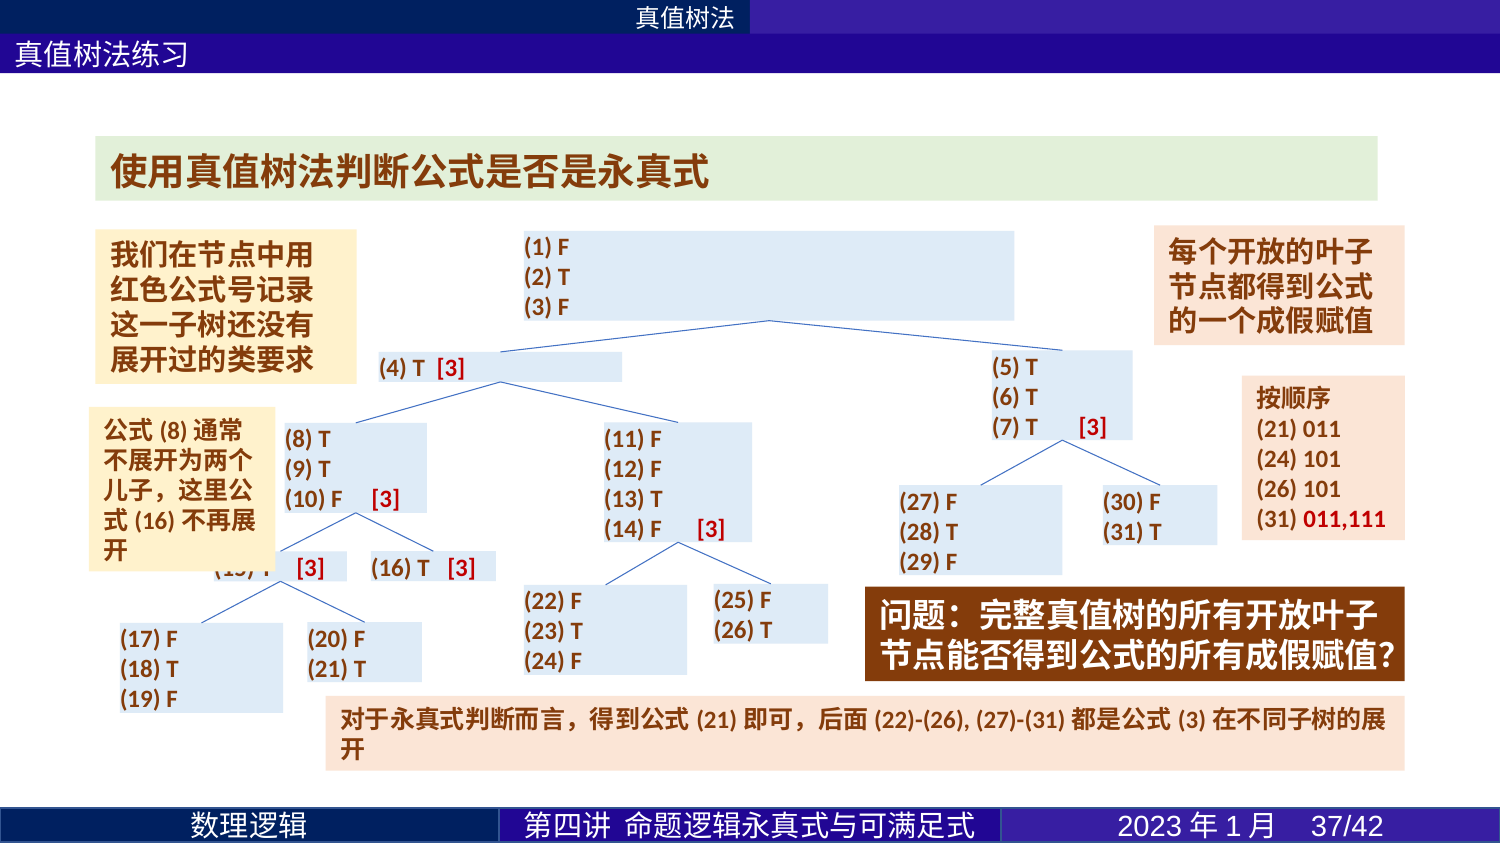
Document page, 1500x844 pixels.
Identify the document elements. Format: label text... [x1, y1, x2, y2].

text_box 对于永真式判断而言，得到公式(21)即可，后面(22)-(26), (27)-(31)都是公式(3)在不同子树的展开 [325, 695, 1405, 771]
text_box 真值树法练习 [0, 33, 1500, 74]
text_box 公式(8)通常不展开为两个儿子，这里公式(16)不再展开 [88, 406, 276, 572]
text_box 第四讲 命题逻辑永真式与可满足式 [498, 807, 1000, 843]
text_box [980, 441, 1062, 486]
text_box 2023年1月 37/42 [1000, 807, 1500, 843]
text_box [280, 581, 365, 623]
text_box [355, 513, 434, 552]
text_box 每个开放的叶子节点都得到公式的一个成假赋值 [1154, 225, 1405, 346]
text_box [355, 382, 500, 423]
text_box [769, 321, 1063, 351]
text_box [605, 543, 679, 585]
text_box 问题：完整真值树的所有开放叶子节点能否得到公式的所有成假赋值？ [865, 586, 1405, 682]
text_box [749, 0, 1500, 33]
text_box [1062, 441, 1160, 486]
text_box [500, 321, 770, 352]
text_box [280, 513, 355, 552]
text_box 数理逻辑 [0, 807, 498, 843]
text_box 真值树法 [0, 0, 749, 33]
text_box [201, 581, 280, 623]
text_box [678, 543, 771, 584]
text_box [500, 382, 679, 423]
